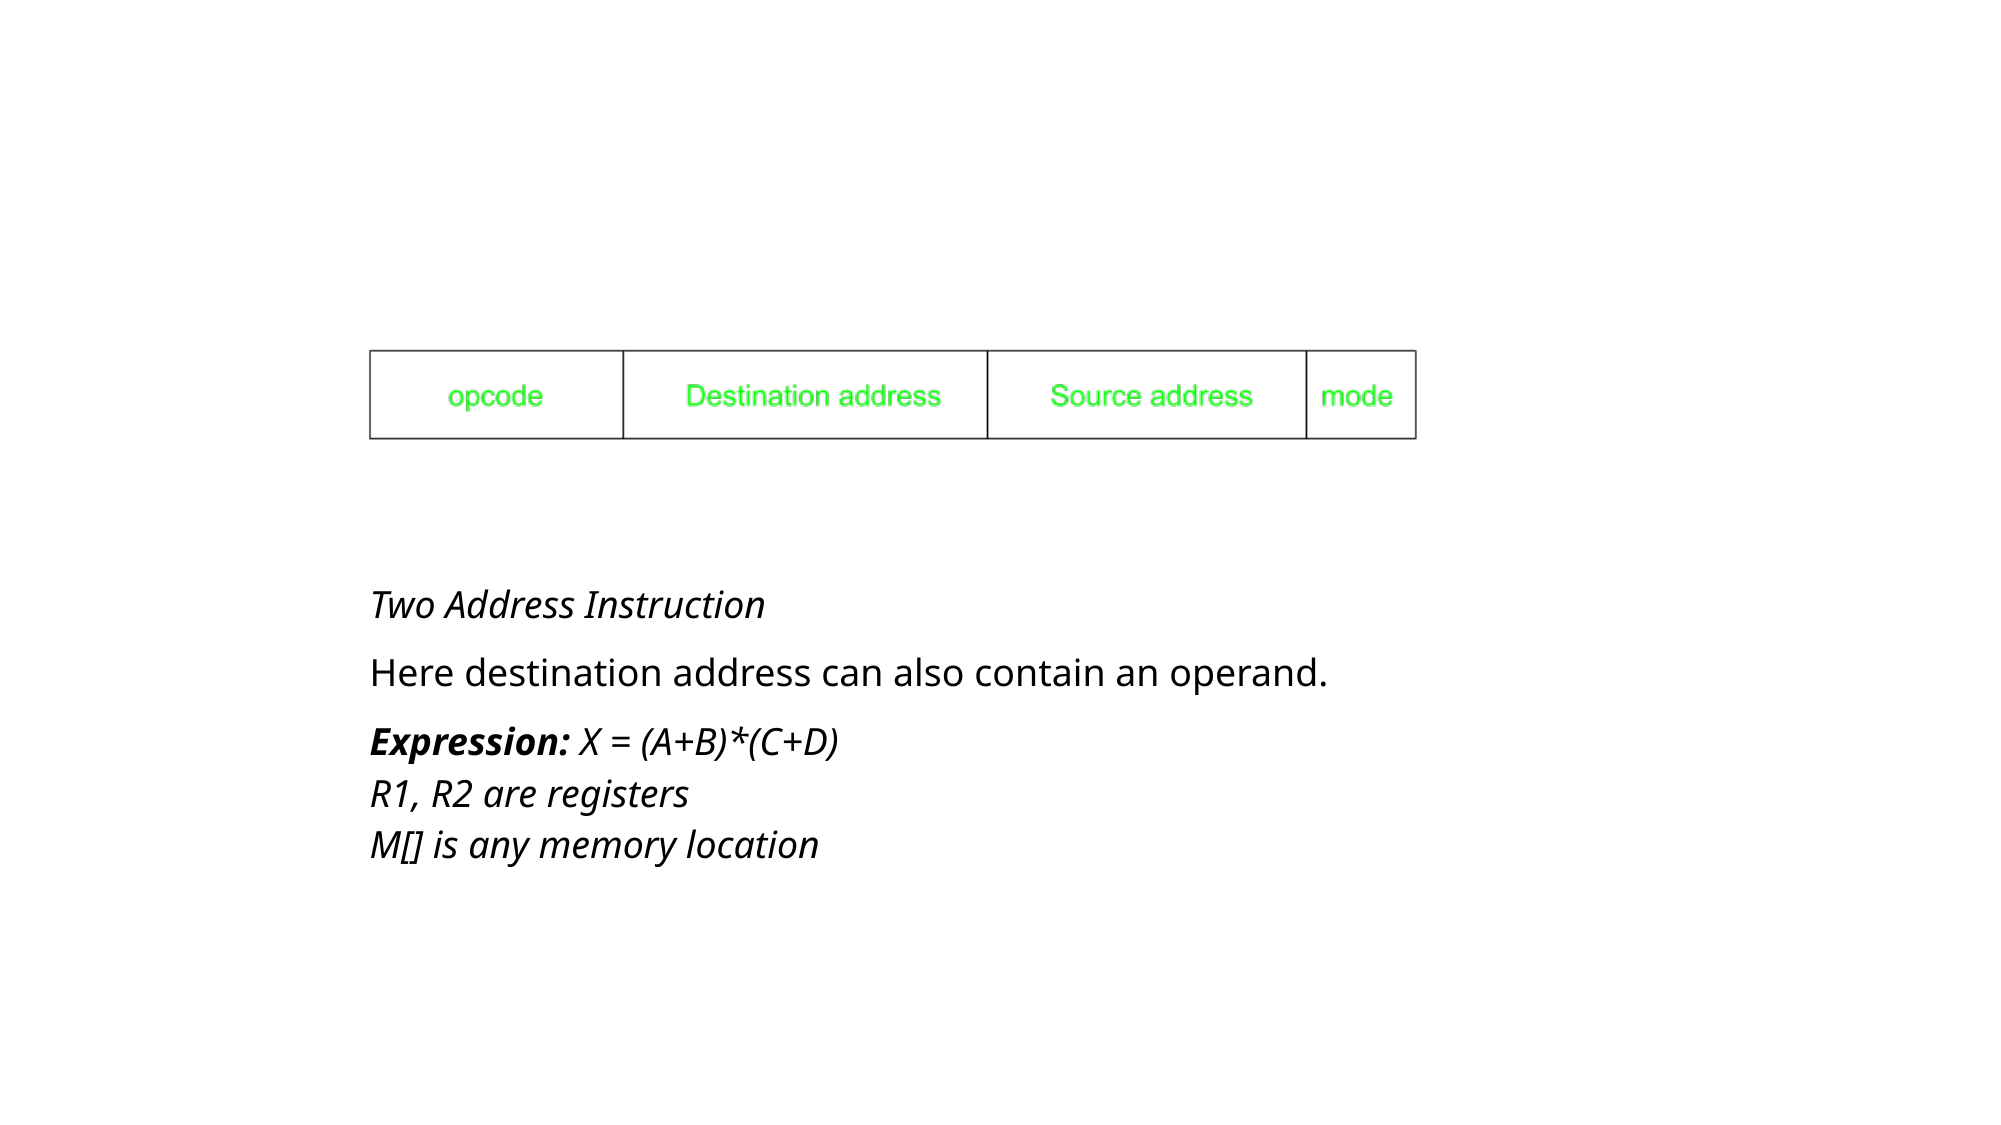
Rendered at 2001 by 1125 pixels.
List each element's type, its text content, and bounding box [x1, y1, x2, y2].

text_box Two Address Instruction Here destination address can also contain an operand. Expression: X = (A+B)*(C+D) R1, R2 are registers M[] is any memory location [354, 566, 1800, 874]
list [220, 274, 1653, 515]
